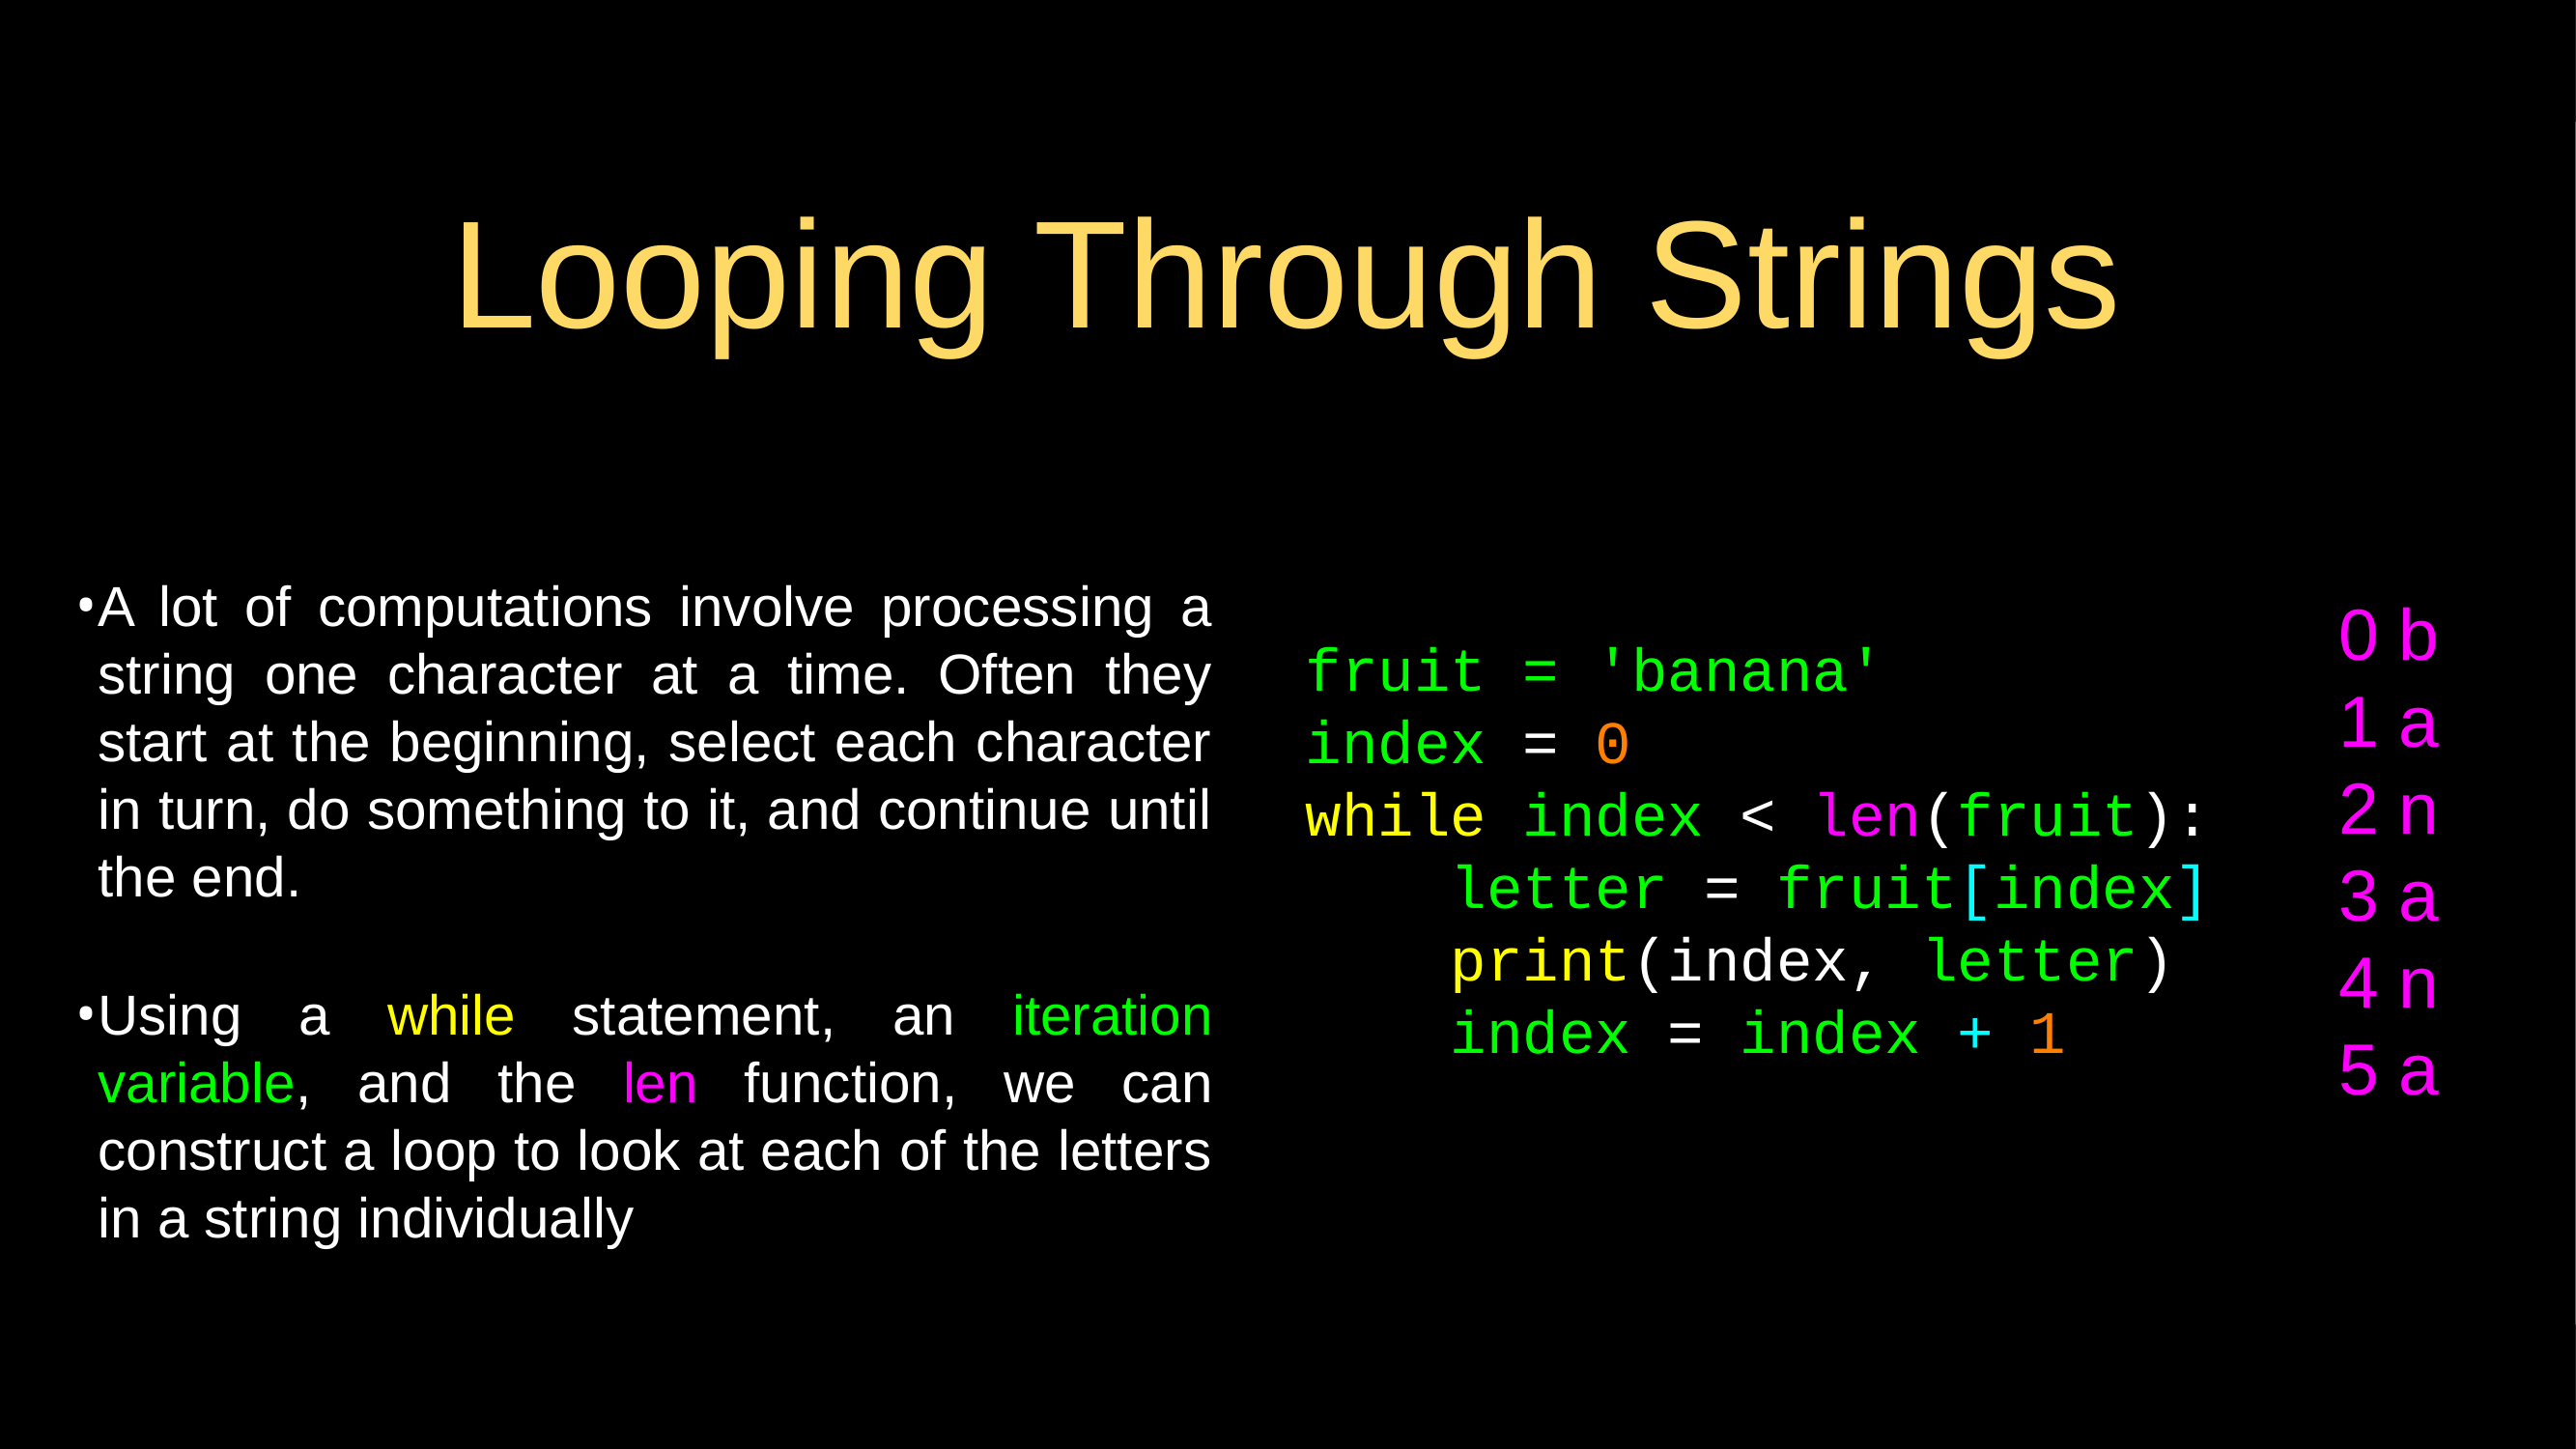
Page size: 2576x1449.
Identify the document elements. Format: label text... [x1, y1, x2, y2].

title Looping Through Strings [183, 131, 2391, 403]
list A lot of computations involve processing a string one character at a time. Often they start at the beginning, select each character in turn, do something to it, and continue until the end. Using a while statement, an iteration variable, and the len function, we can construct a loop to look at each of the letters in a string individually [35, 457, 1220, 1362]
text_box fruit = 'banana' index = 0 while index < len(fruit): letter = fruit[index] print(index, letter) index = index + 1 [1305, 584, 2248, 1112]
text_box 0 b 1 a 2 n 3 a 4 n 5 a [2334, 592, 2445, 1104]
